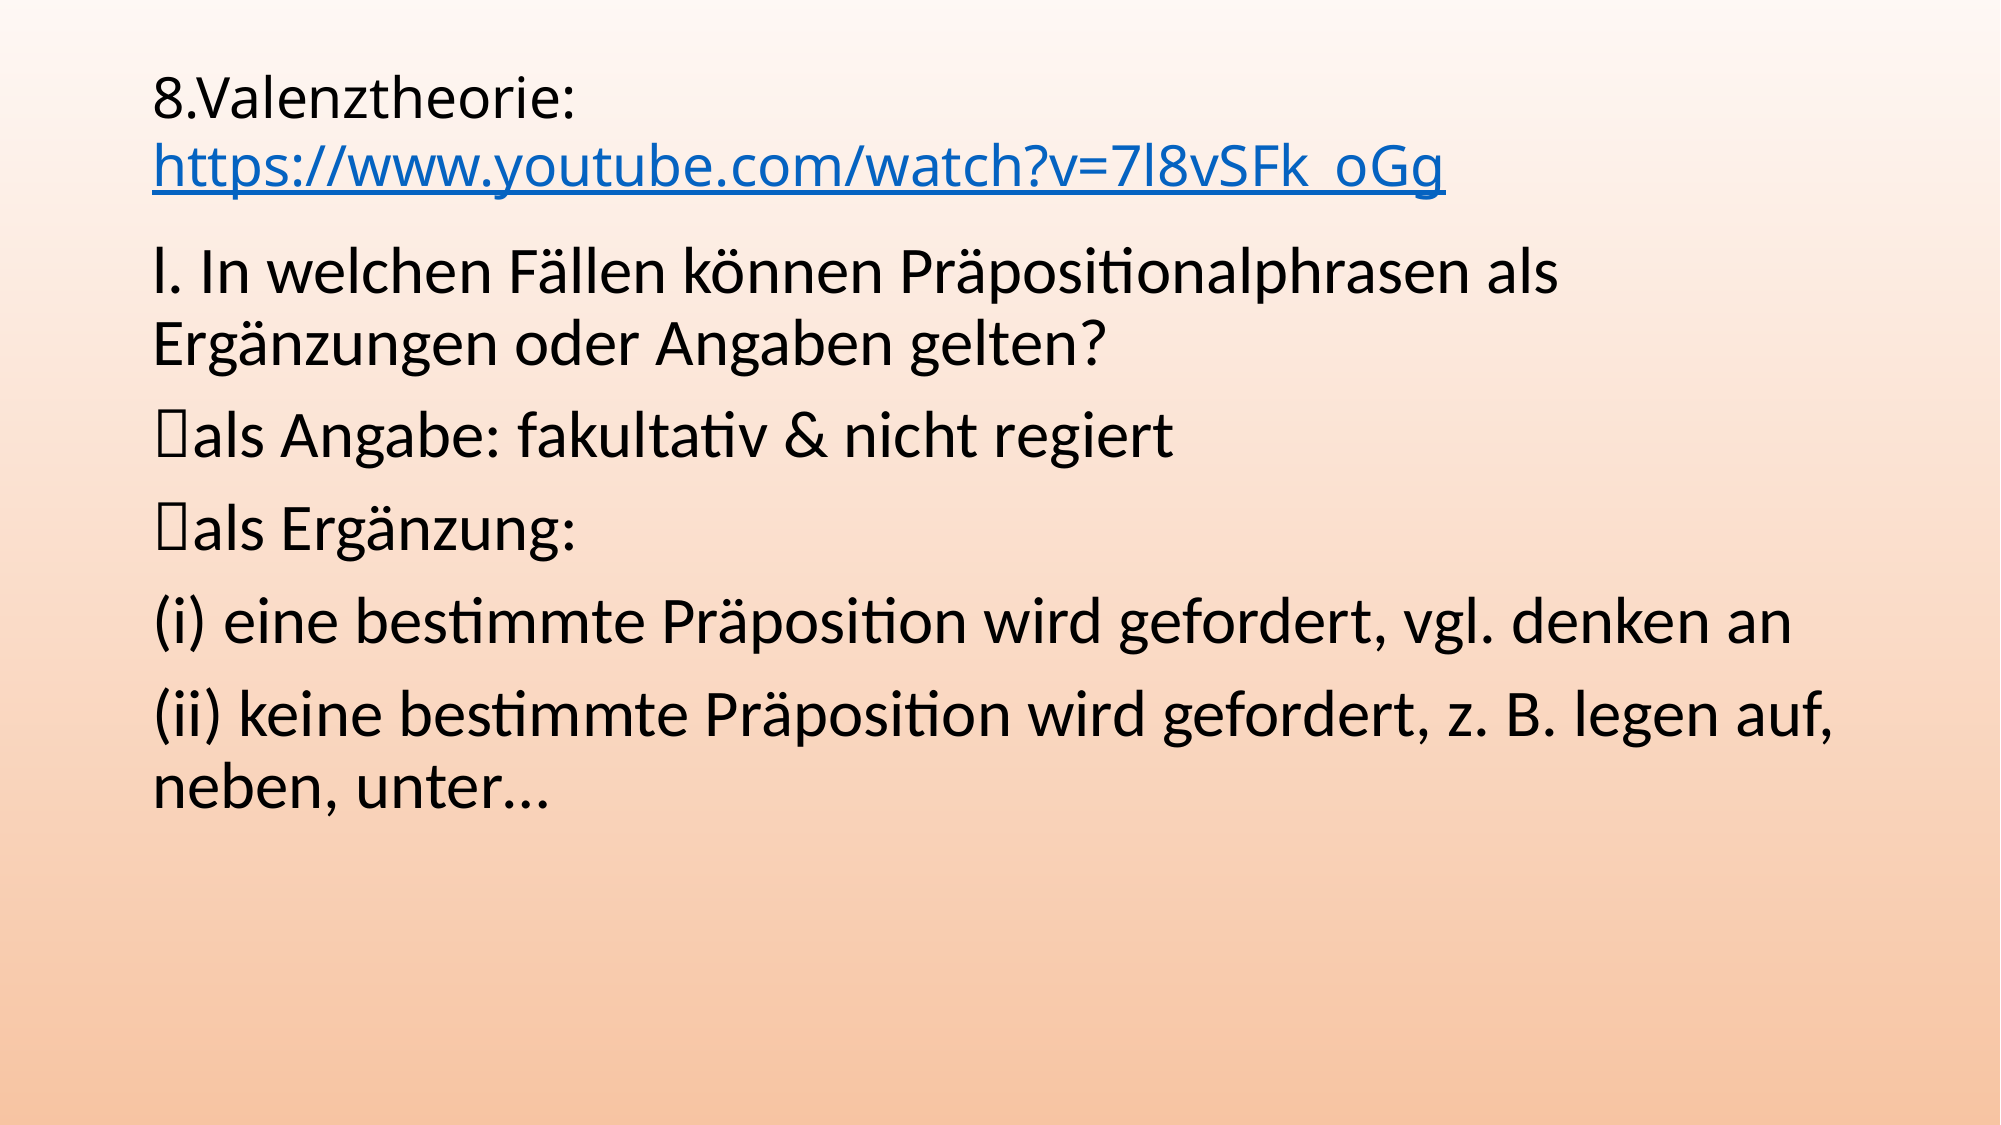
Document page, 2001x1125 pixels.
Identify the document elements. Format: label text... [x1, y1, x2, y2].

list l. In welchen Fällen können Präpositionalphrasen als Ergänzungen oder Angaben gelten? als Angabe: fakultativ & nicht regiert als Ergänzung: (i) eine bestimmte Präposition wird gefordert, vgl. denken an (ii) keine bestimmte Präposition wird gefordert, z. B. legen auf, neben, unter… [137, 228, 1863, 1014]
title 8.Valenztheorie: https://www.youtube.com/watch?v=7l8vSFk_oGg [137, 59, 1863, 228]
